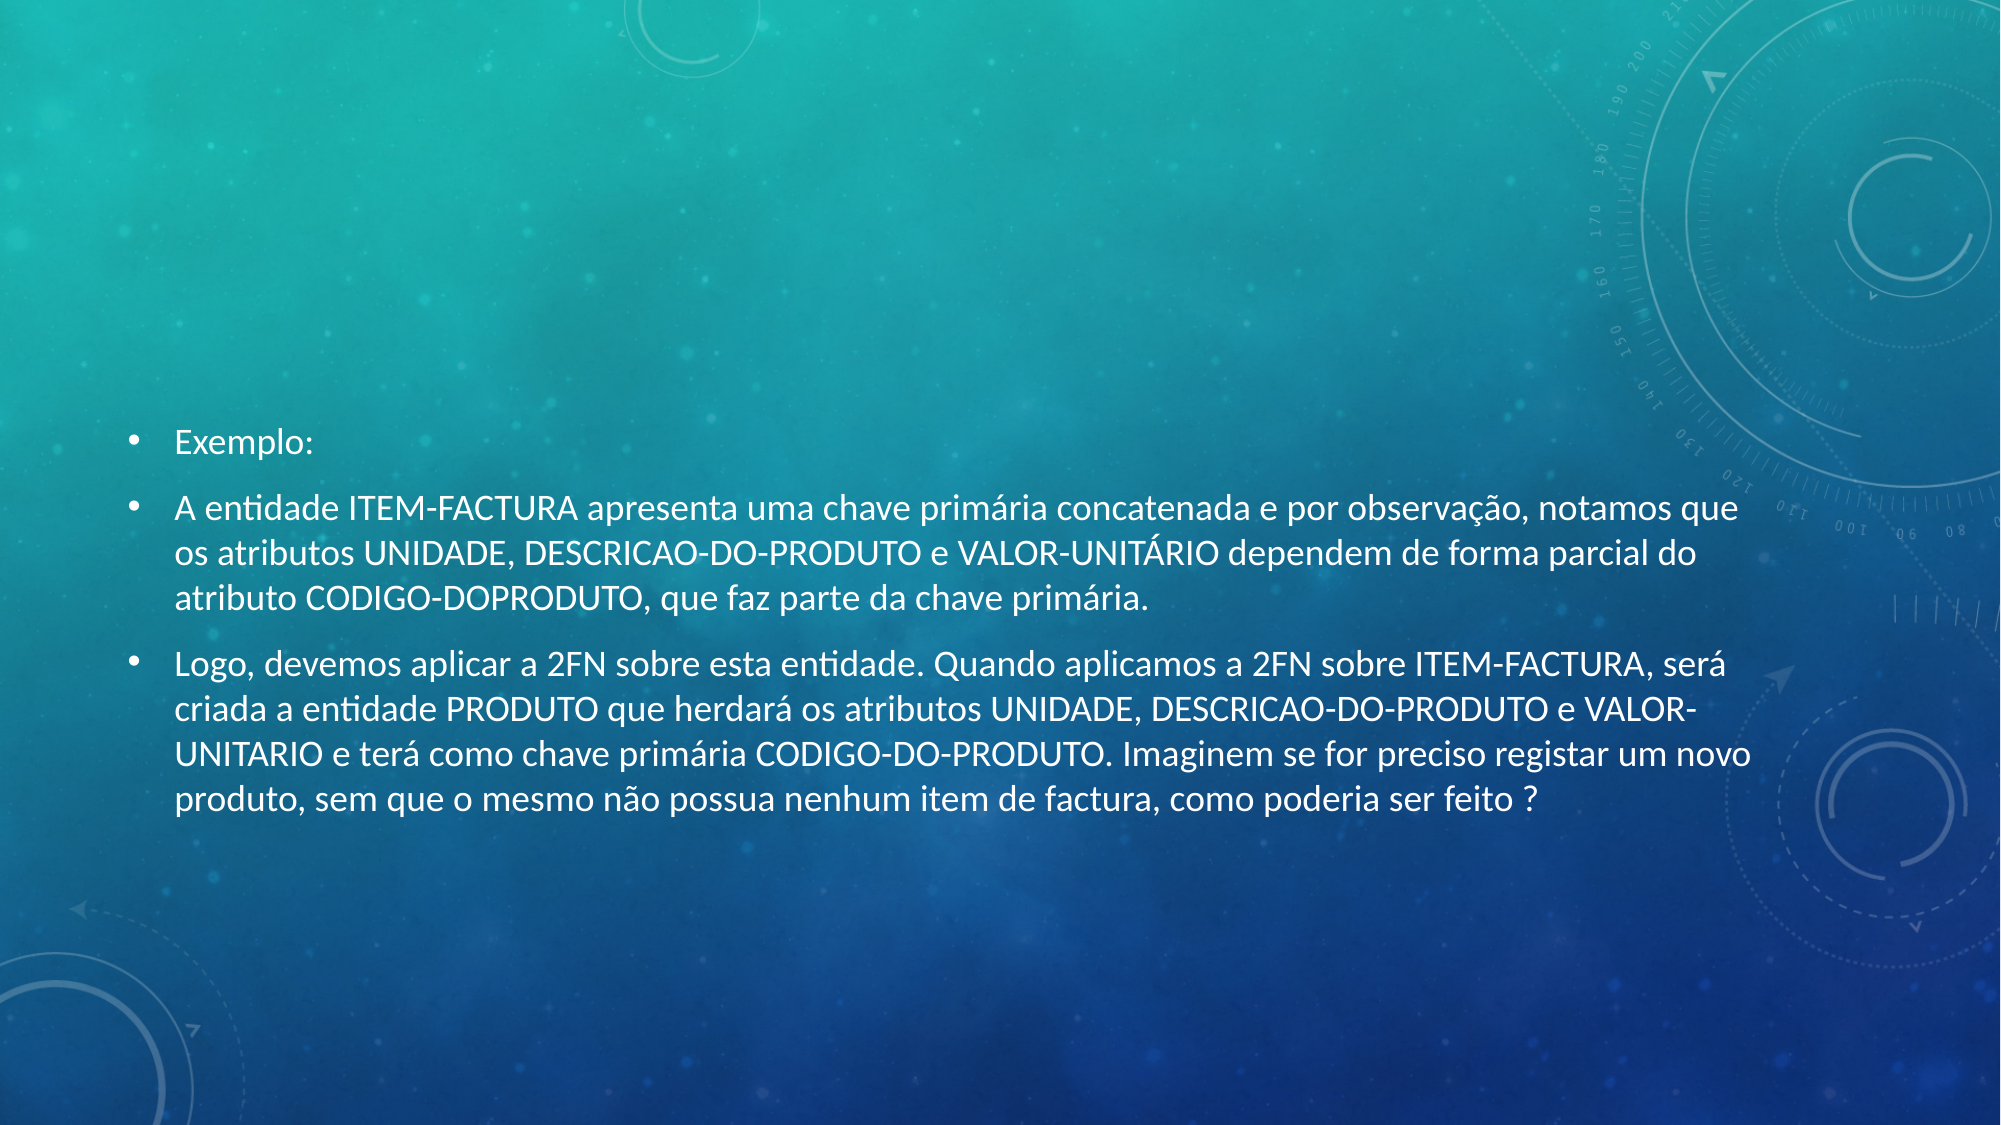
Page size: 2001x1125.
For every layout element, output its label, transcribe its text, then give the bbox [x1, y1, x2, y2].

list Exemplo: A entidade ITEM-FACTURA apresenta uma chave primária concatenada e por observação, notamos que os atributos UNIDADE, DESCRICAO-DO-PRODUTO e VALOR-UNITÁRIO dependem de forma parcial do atributo CODIGO-DOPRODUTO, que faz parte da chave primária. Logo, devemos aplicar a 2FN sobre esta entidade. Quando aplicamos a 2FN sobre ITEM-FACTURA, será criada a entidade PRODUTO que herdará os atributos UNIDADE, DESCRICAO-DO-PRODUTO e VALOR-UNITARIO e terá como chave primária CODIGO-DO-PRODUTO. Imaginem se for preciso registar um novo produto, sem que o mesmo não possua nenhum item de factura, como poderia ser feito ? [112, 351, 1775, 950]
picture [0, 0, 2001, 1125]
